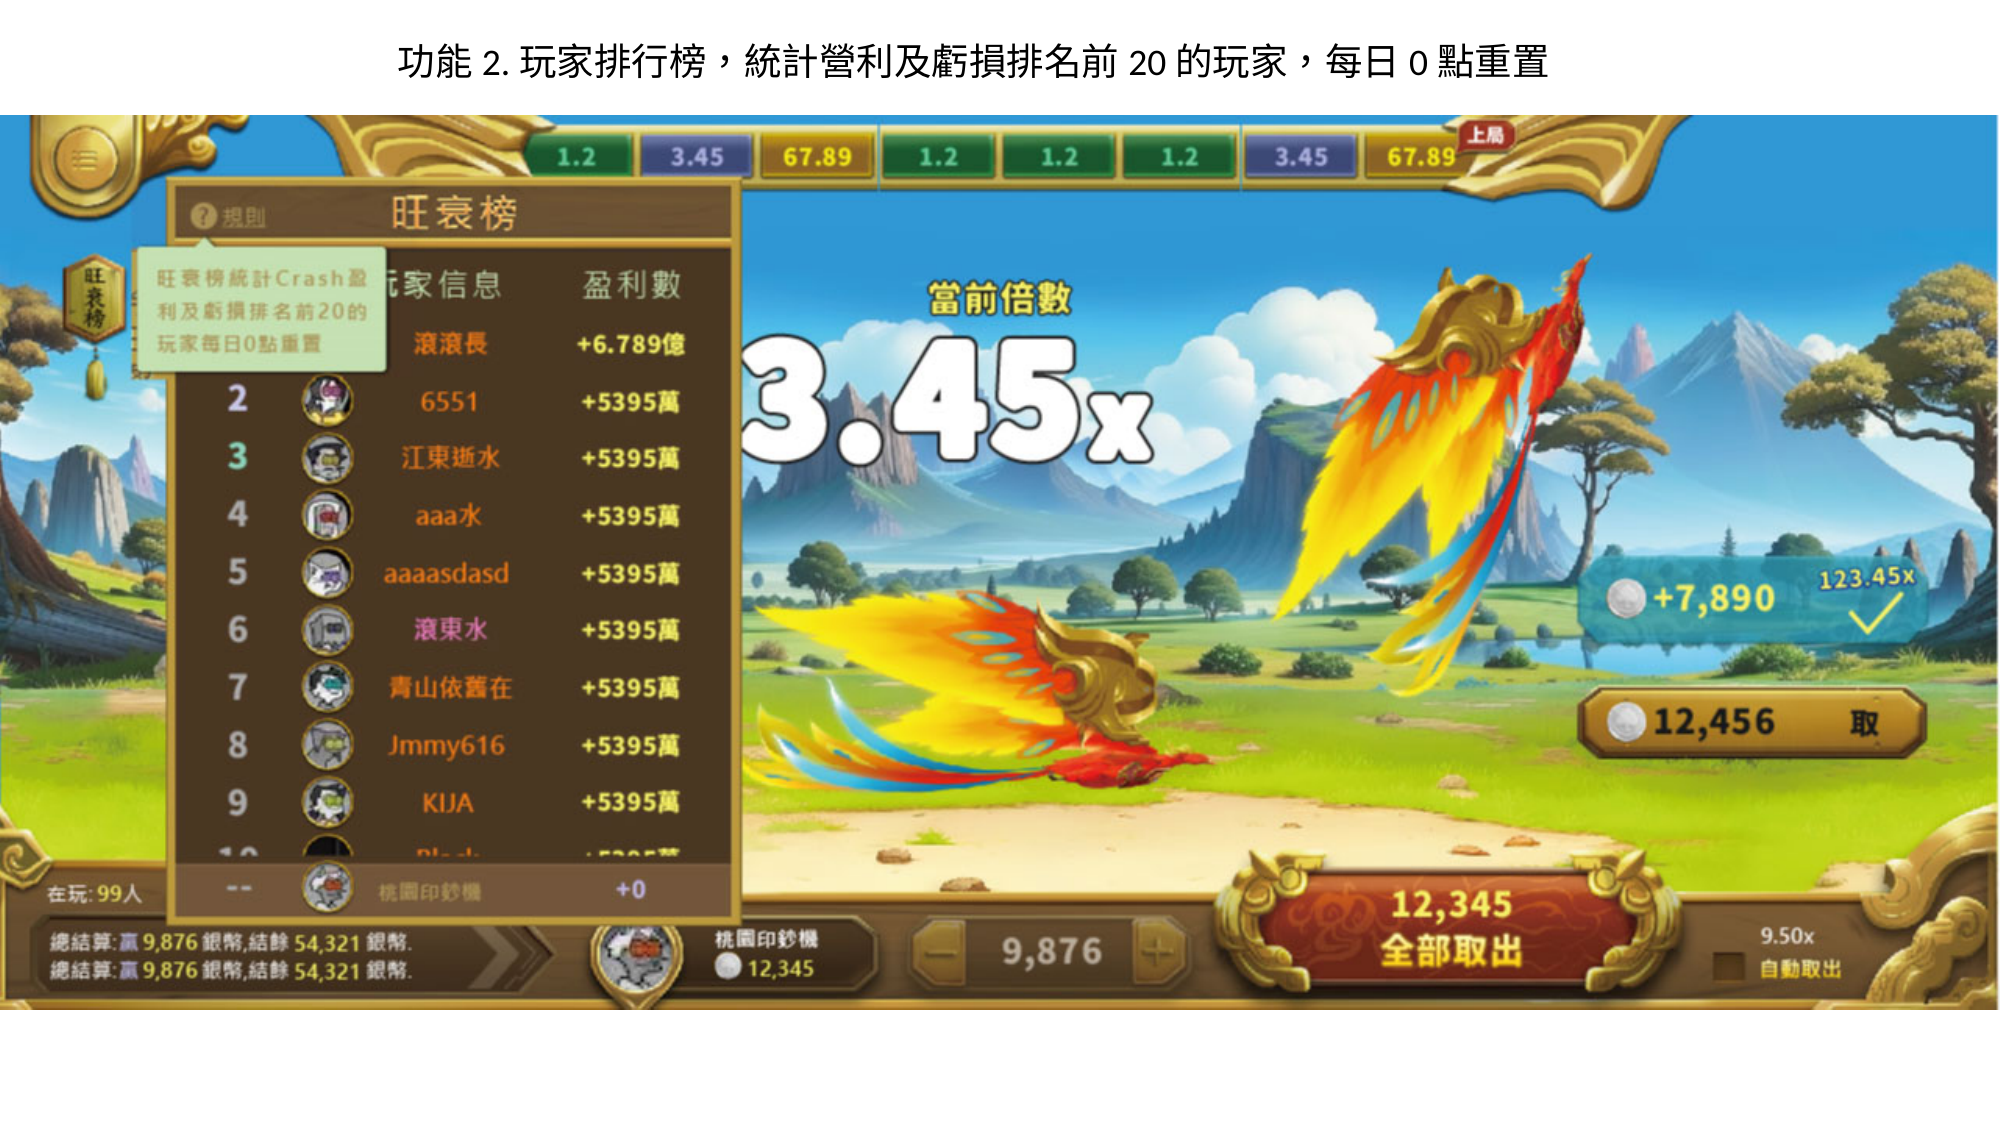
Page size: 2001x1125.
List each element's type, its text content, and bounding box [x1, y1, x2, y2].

picture [0, 115, 2000, 1010]
text_box 功能2.玩家排行榜，統計營利及虧損排名前20的玩家，每日0點重置 [383, 30, 1565, 115]
